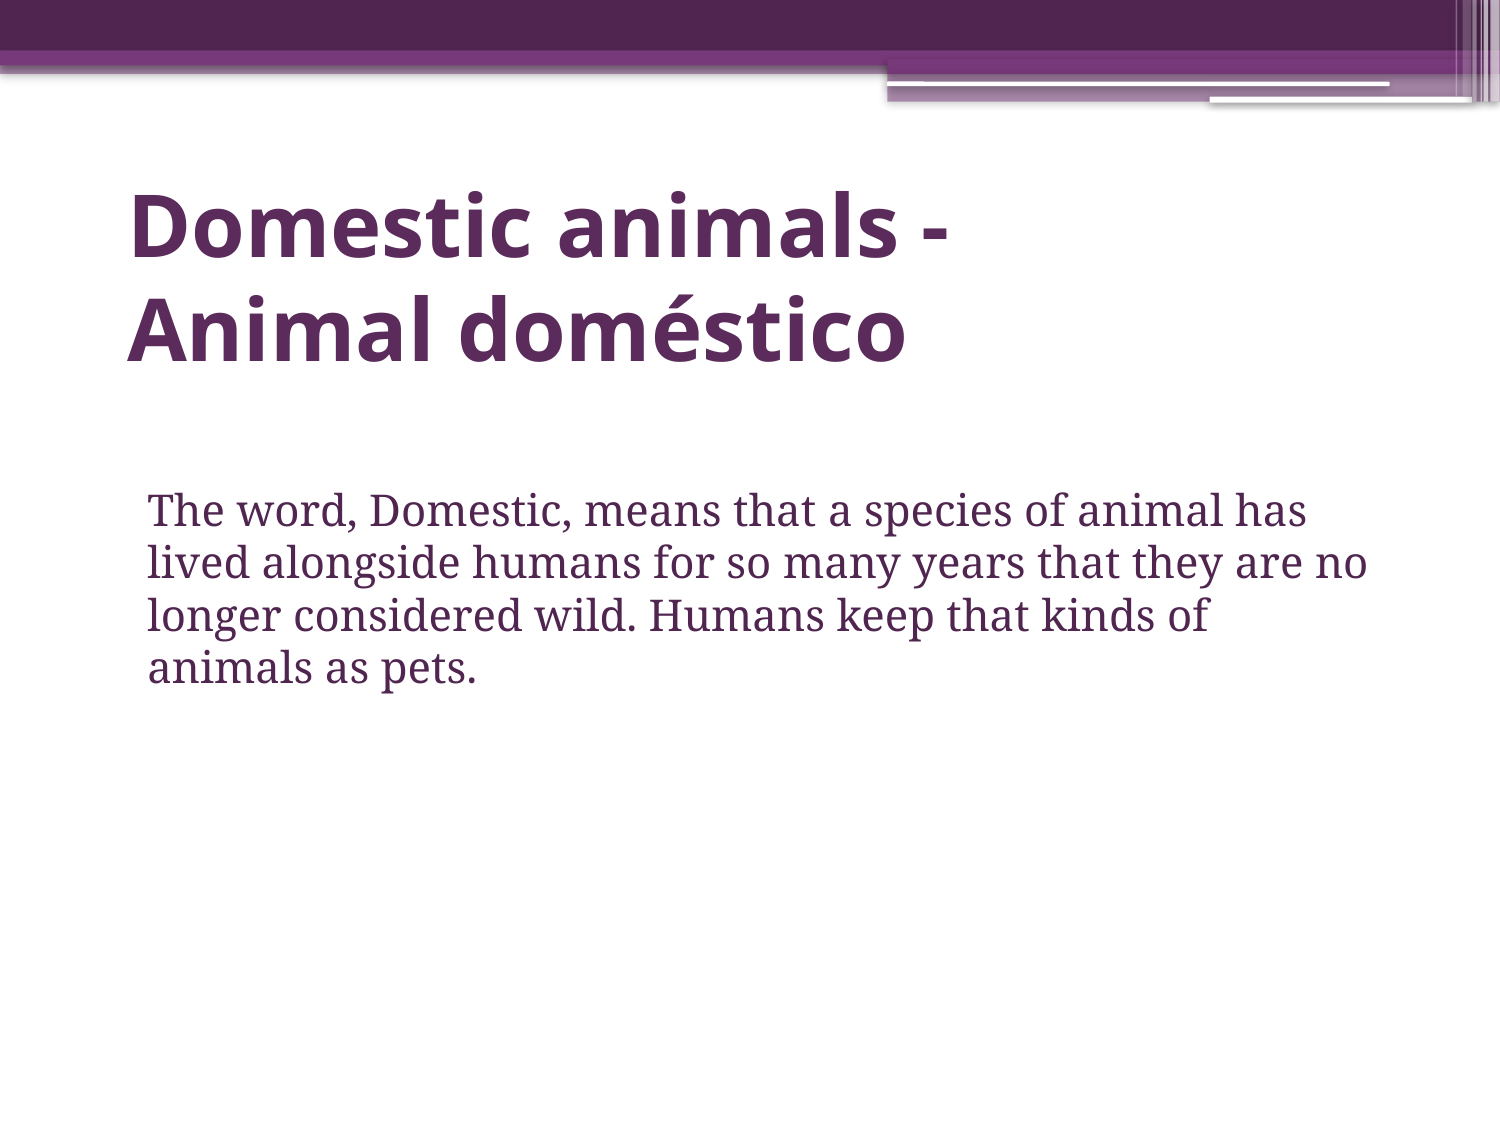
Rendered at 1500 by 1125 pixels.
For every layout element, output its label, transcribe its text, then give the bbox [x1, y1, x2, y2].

list The word, Domestic, means that a species of animal has lived alongside humans for so many years that they are no longer considered wild. Humans keep that kinds of animals as pets. [125, 474, 1400, 995]
title Domestic animals - Animal doméstico [112, 162, 1388, 386]
